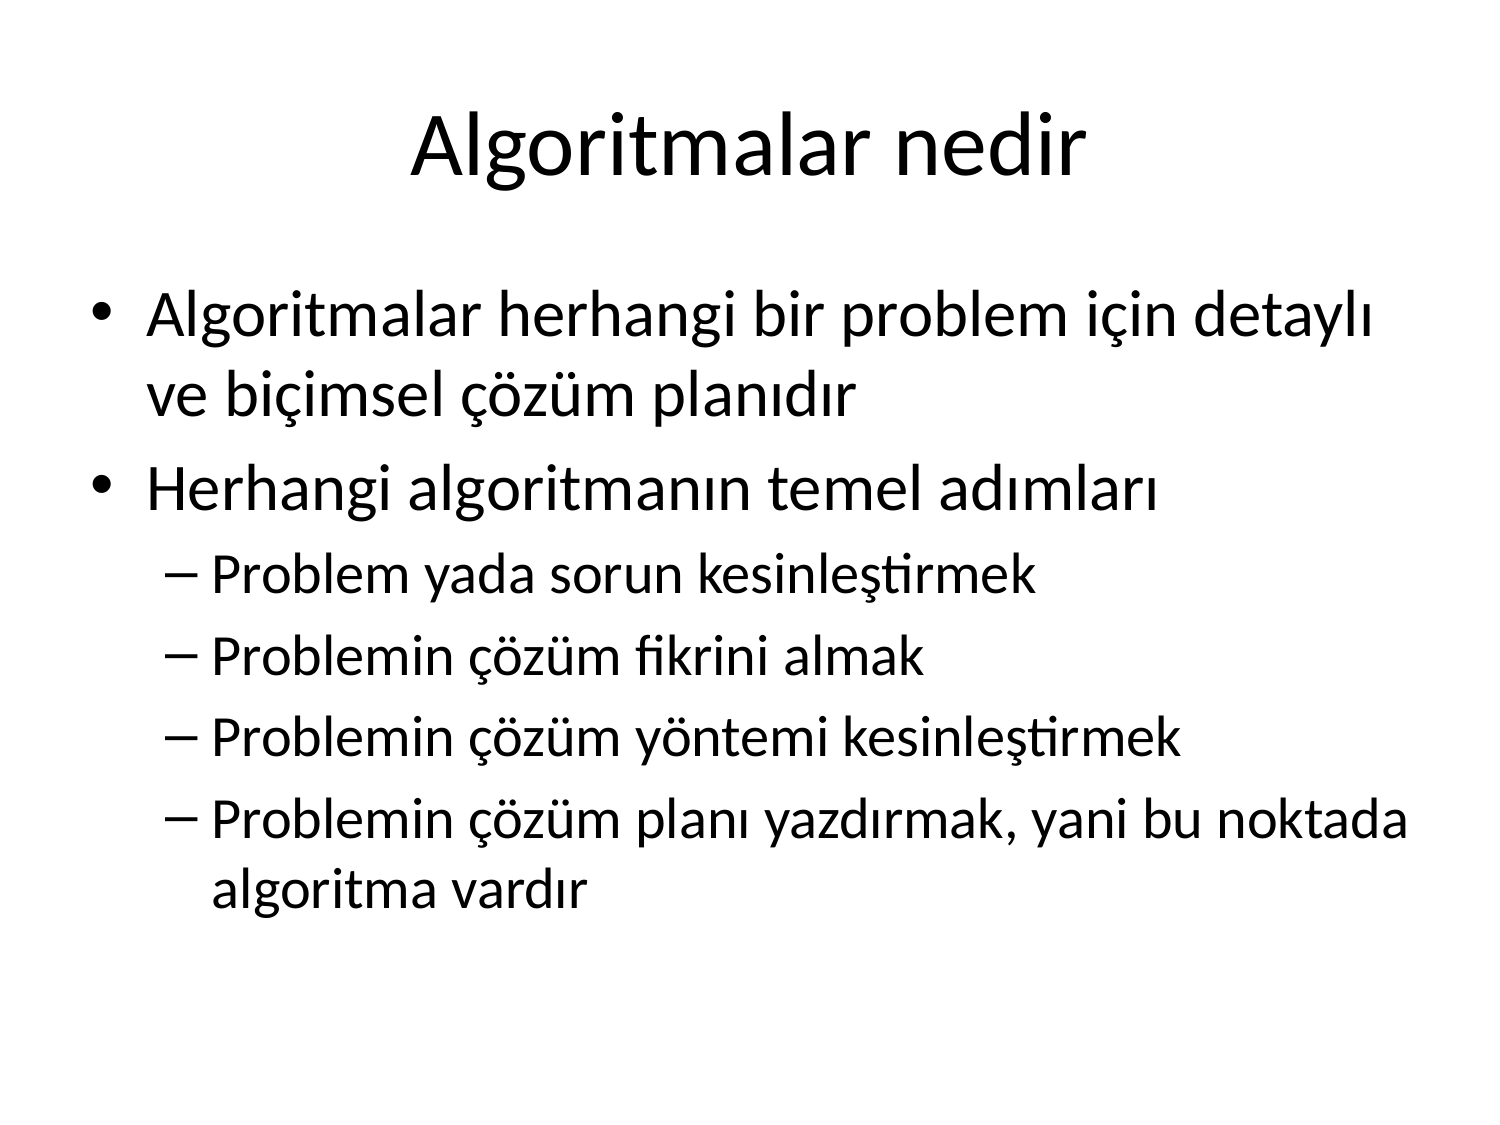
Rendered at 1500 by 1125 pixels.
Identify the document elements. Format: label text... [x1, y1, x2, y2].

title Algoritmalar nedir [74, 44, 1426, 233]
list Algoritmalar herhangi bir problem için detaylı ve biçimsel çözüm planıdır Herhangi algoritmanın temel adımları Problem yada sorun kesinleştirmek Problemin çözüm fikrini almak Problemin çözüm yöntemi kesinleştirmek Problemin çözüm planı yazdırmak, yani bu noktada algoritma vardır [74, 262, 1426, 1006]
